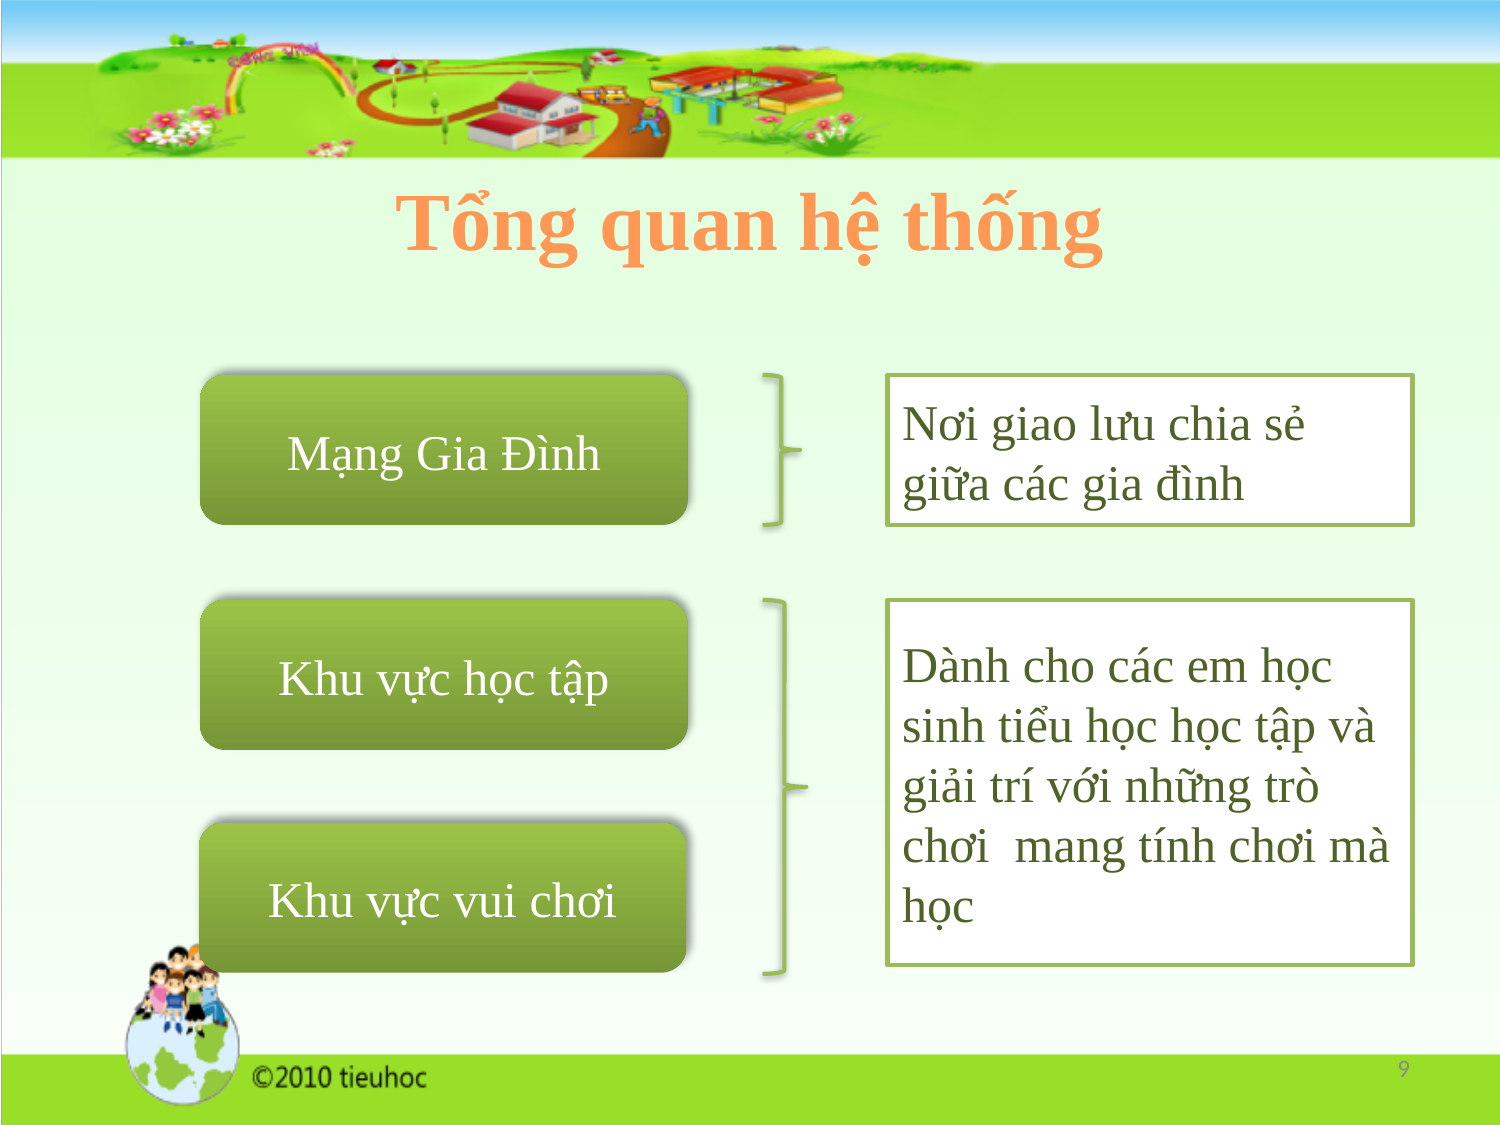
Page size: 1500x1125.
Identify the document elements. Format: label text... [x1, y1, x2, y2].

text_box [74, 252, 1425, 953]
title Tổng quan hệ thống [0, 160, 1500, 275]
text_box Mạng Gia Đình [200, 374, 688, 525]
text_box Nơi giao lưu chia sẻ giữa các gia đình [885, 373, 1415, 527]
picture [0, 0, 1500, 160]
text_box Dành cho các em học sinh tiểu học học tập và giải trí với những trò chơi mang tính chơi mà học [885, 598, 1415, 967]
text_box [762, 372, 803, 528]
text_box [762, 597, 809, 976]
picture [0, 275, 1500, 1125]
text_box Khu vực vui chơi [198, 822, 687, 973]
text_box Khu vực học tập [200, 599, 688, 750]
slide_number 9 [1074, 1037, 1425, 1098]
